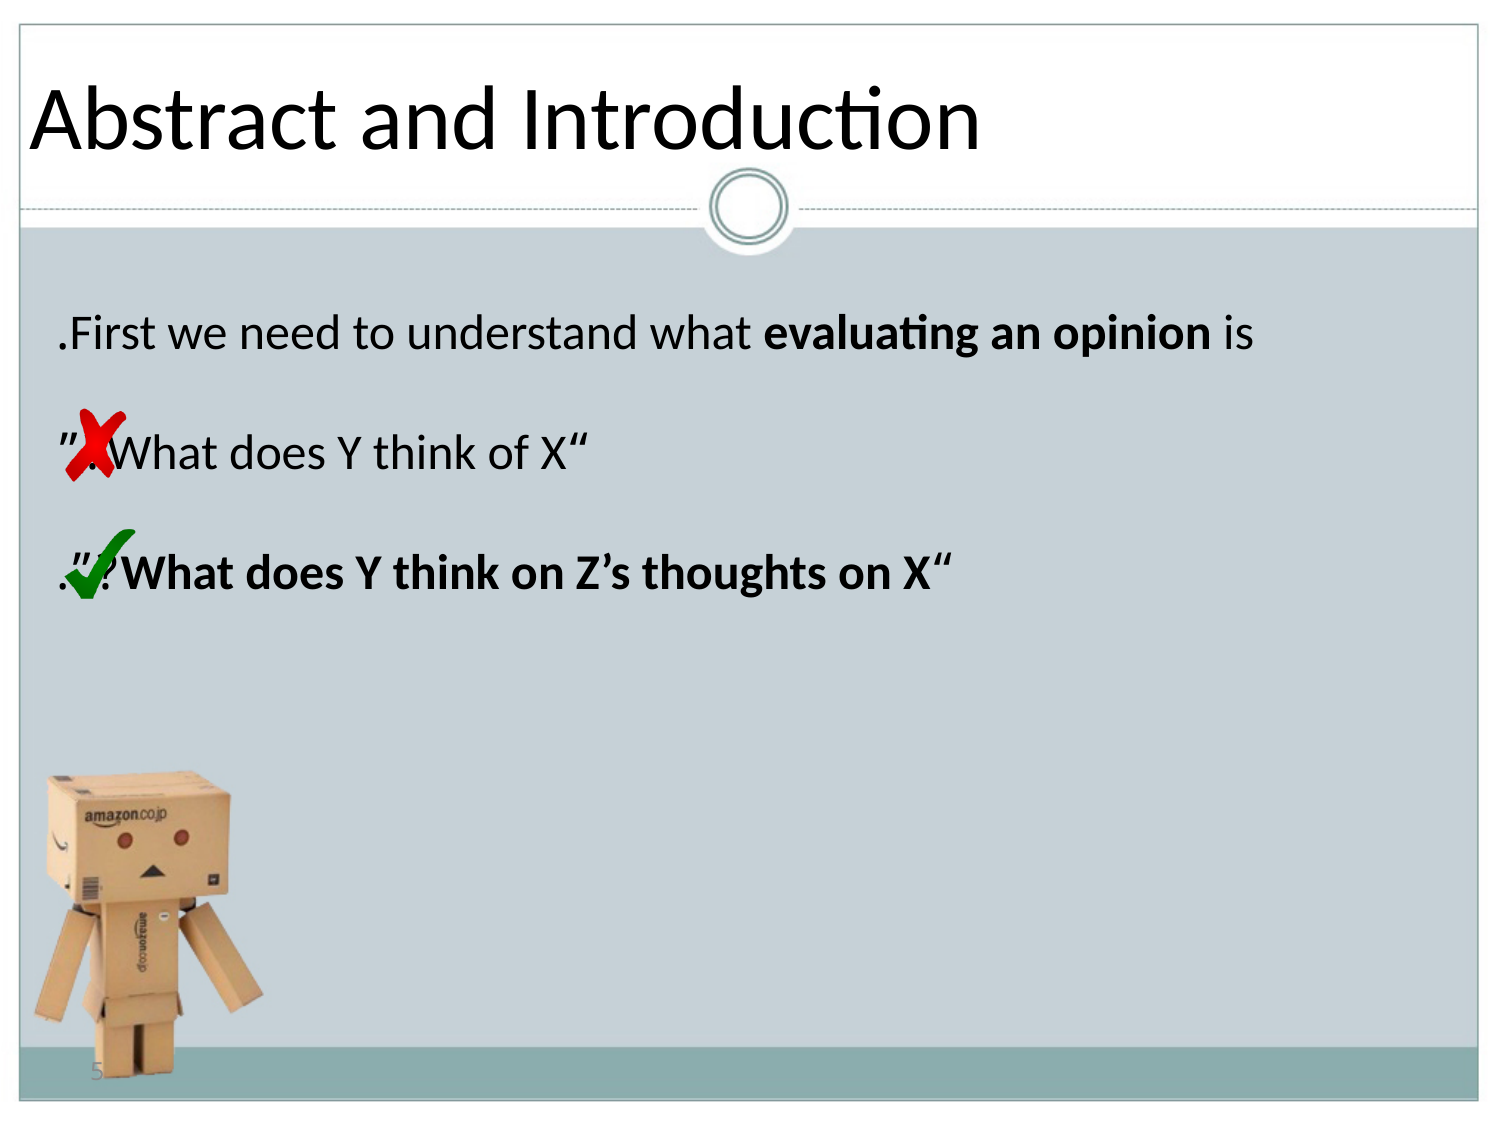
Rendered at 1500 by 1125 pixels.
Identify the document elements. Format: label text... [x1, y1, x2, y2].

slide_number 5 [75, 1042, 425, 1103]
title Abstract and Introduction [14, 19, 1365, 207]
picture [0, 0, 1500, 1125]
text_box First we need to understand what evaluating an opinion is. “What does Y think of X?” “What does Y think on Z’s thoughts on X?”. [41, 231, 1447, 727]
